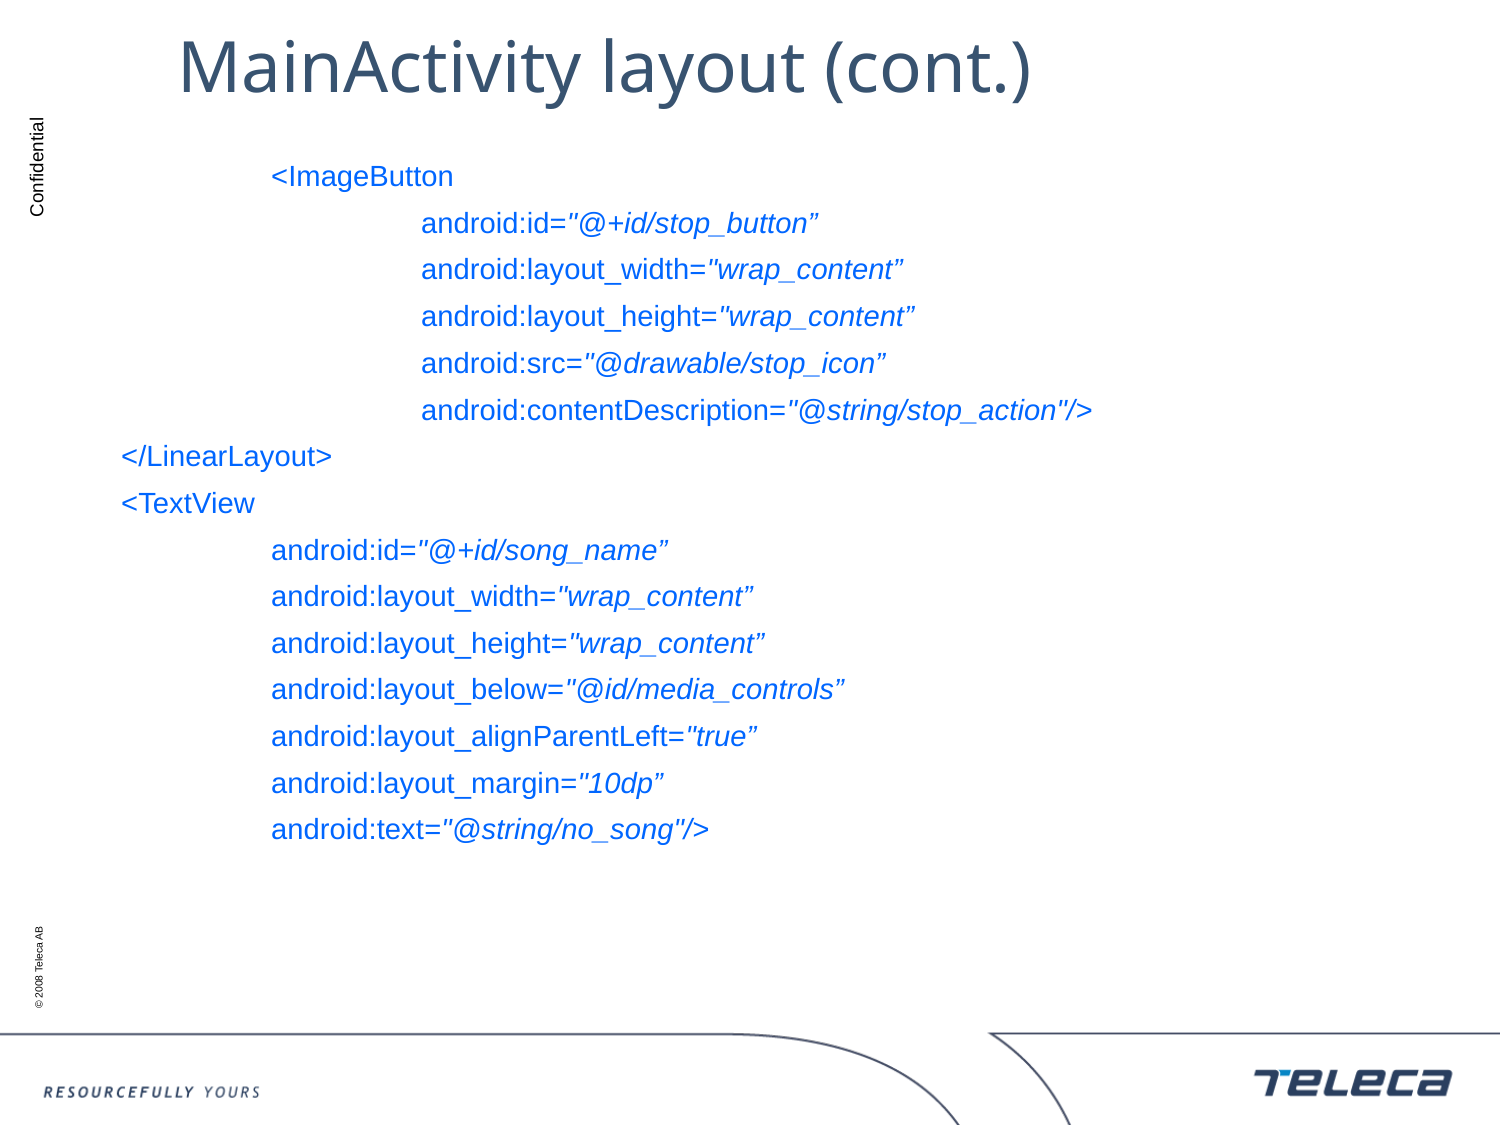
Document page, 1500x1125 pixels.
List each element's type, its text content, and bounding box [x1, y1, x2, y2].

list <ImageButton android:id="@+id/stop_button” android:layout_width="wrap_content” android:layout_height="wrap_content” android:src="@drawable/stop_icon” android:contentDescription="@string/stop_action"/> </LinearLayout> <TextView android:id="@+id/song_name” android:layout_width="wrap_content” android:layout_height="wrap_content” android:layout_below="@id/media_controls” android:layout_alignParentLeft="true” android:layout_margin="10dp” android:text="@string/no_song"/> [49, 149, 1451, 1063]
title MainActivity layout (cont.) [162, 0, 1408, 116]
picture [0, 1015, 1500, 1125]
